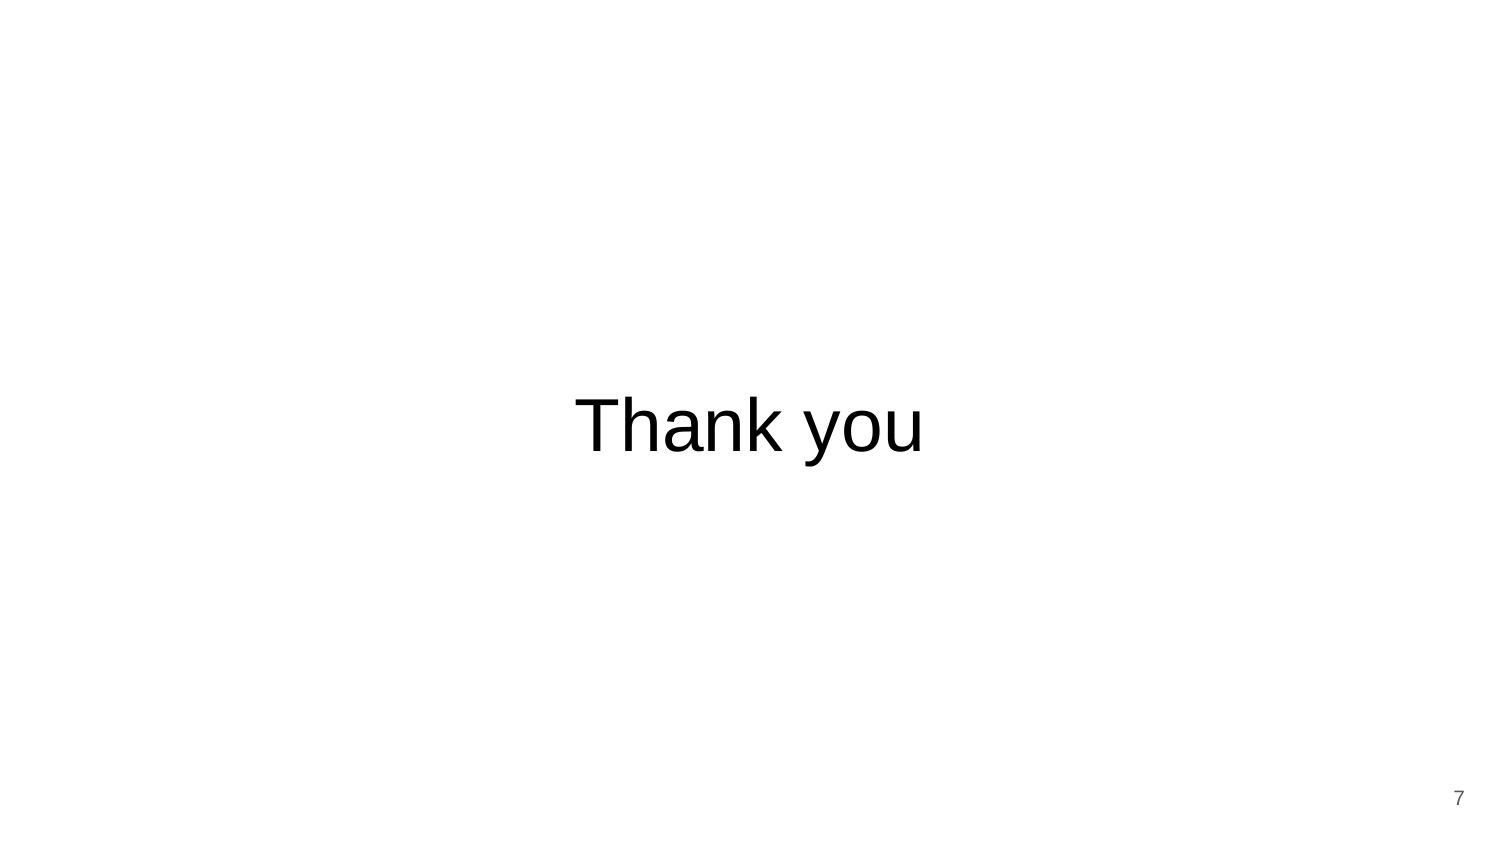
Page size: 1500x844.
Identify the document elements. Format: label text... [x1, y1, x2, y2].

title Thank you [51, 352, 1449, 491]
slide_number ‹#› [1389, 764, 1480, 830]
